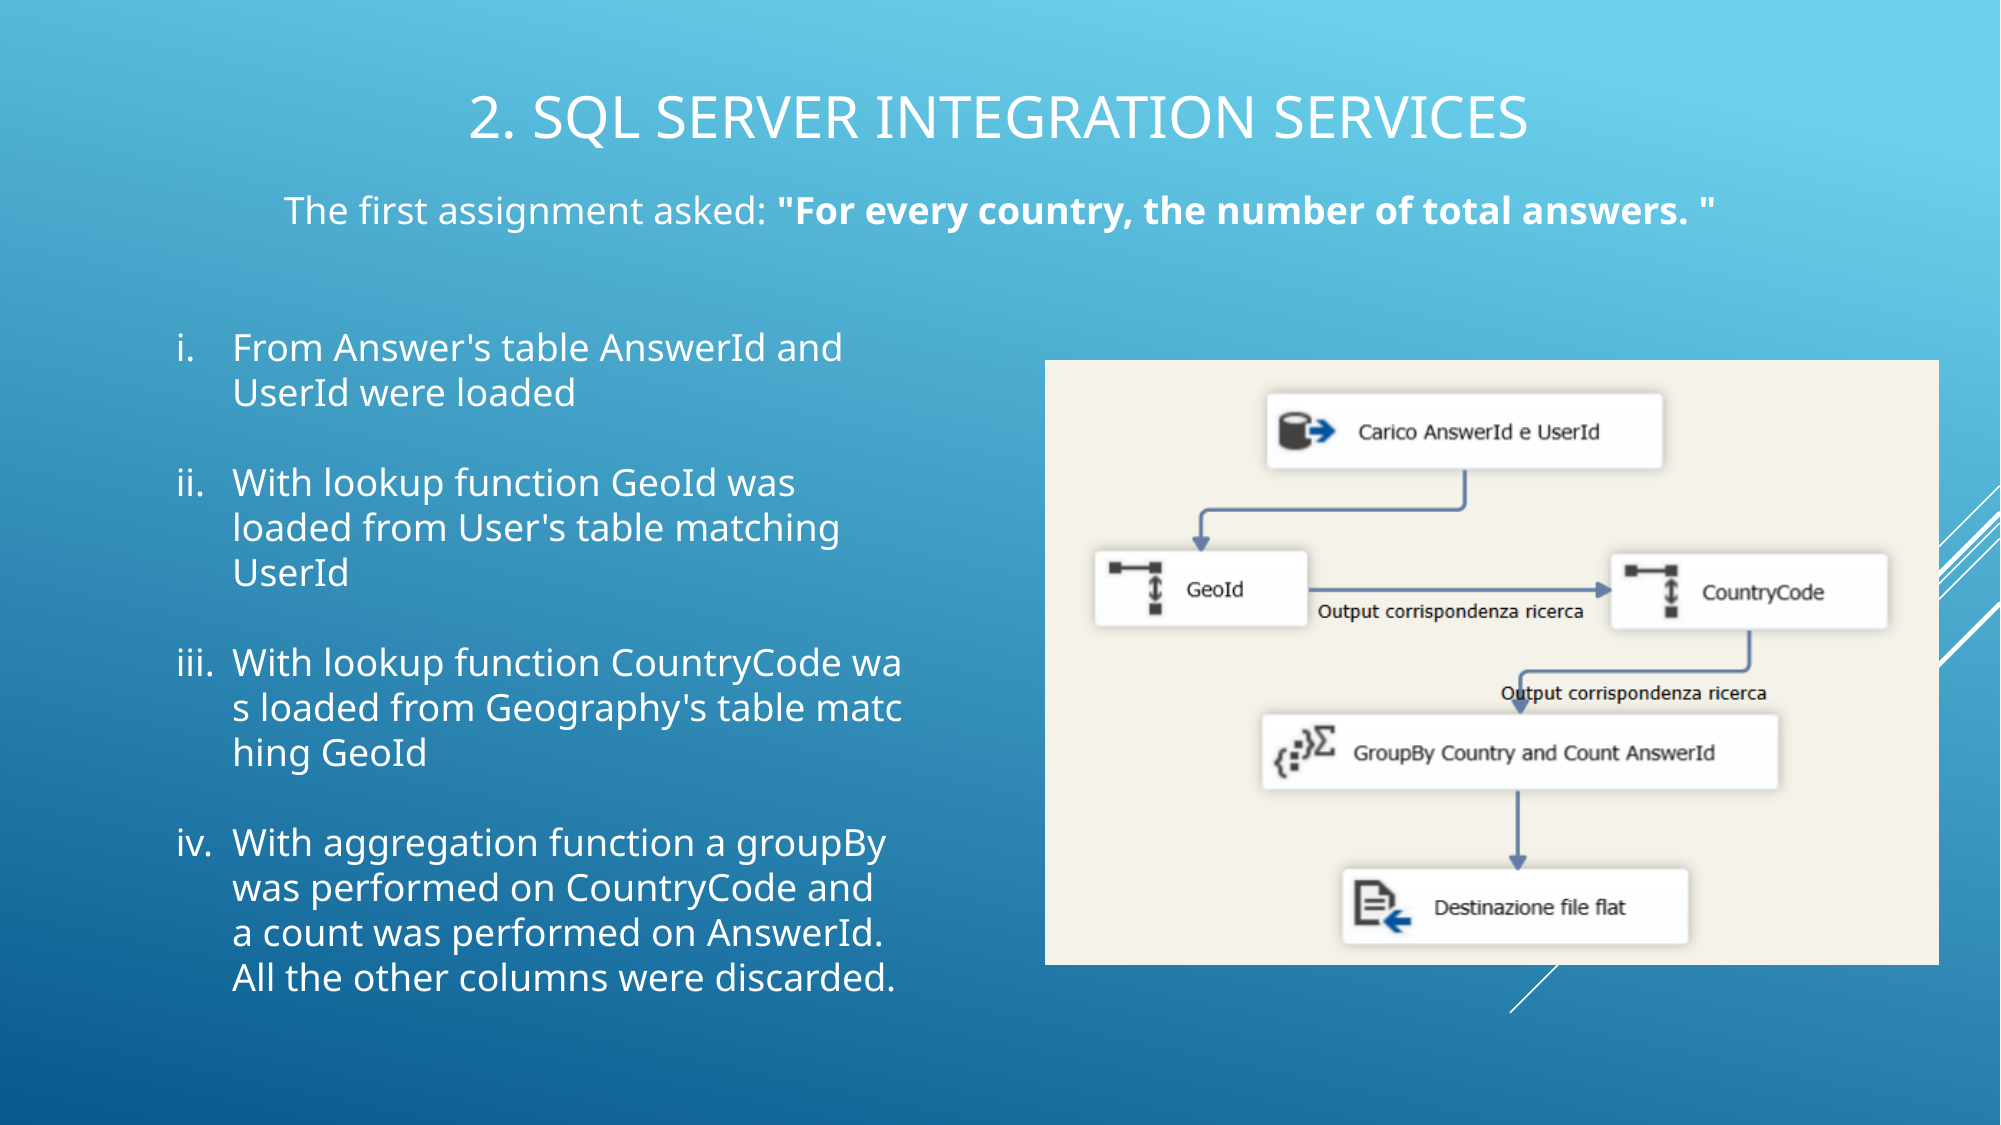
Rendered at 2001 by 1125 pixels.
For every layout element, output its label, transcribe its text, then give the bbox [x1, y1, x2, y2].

list The first assignment asked: "For every country, the number of total answers. " [144, 180, 1857, 268]
text_box From Answer's table AnswerId and UserId were loaded With lookup function GeoId was loaded from User's table matching UserId With lookup function CountryCode was loaded from Geography's table matching GeoId With aggregation function a groupBy was performed on CountryCode and a count was performed on AnswerId. All the other columns were discarded. [160, 316, 920, 1052]
picture [1045, 360, 1940, 966]
title 2. SQL SERVER INTEGRATION SERVICES [299, 36, 1700, 158]
